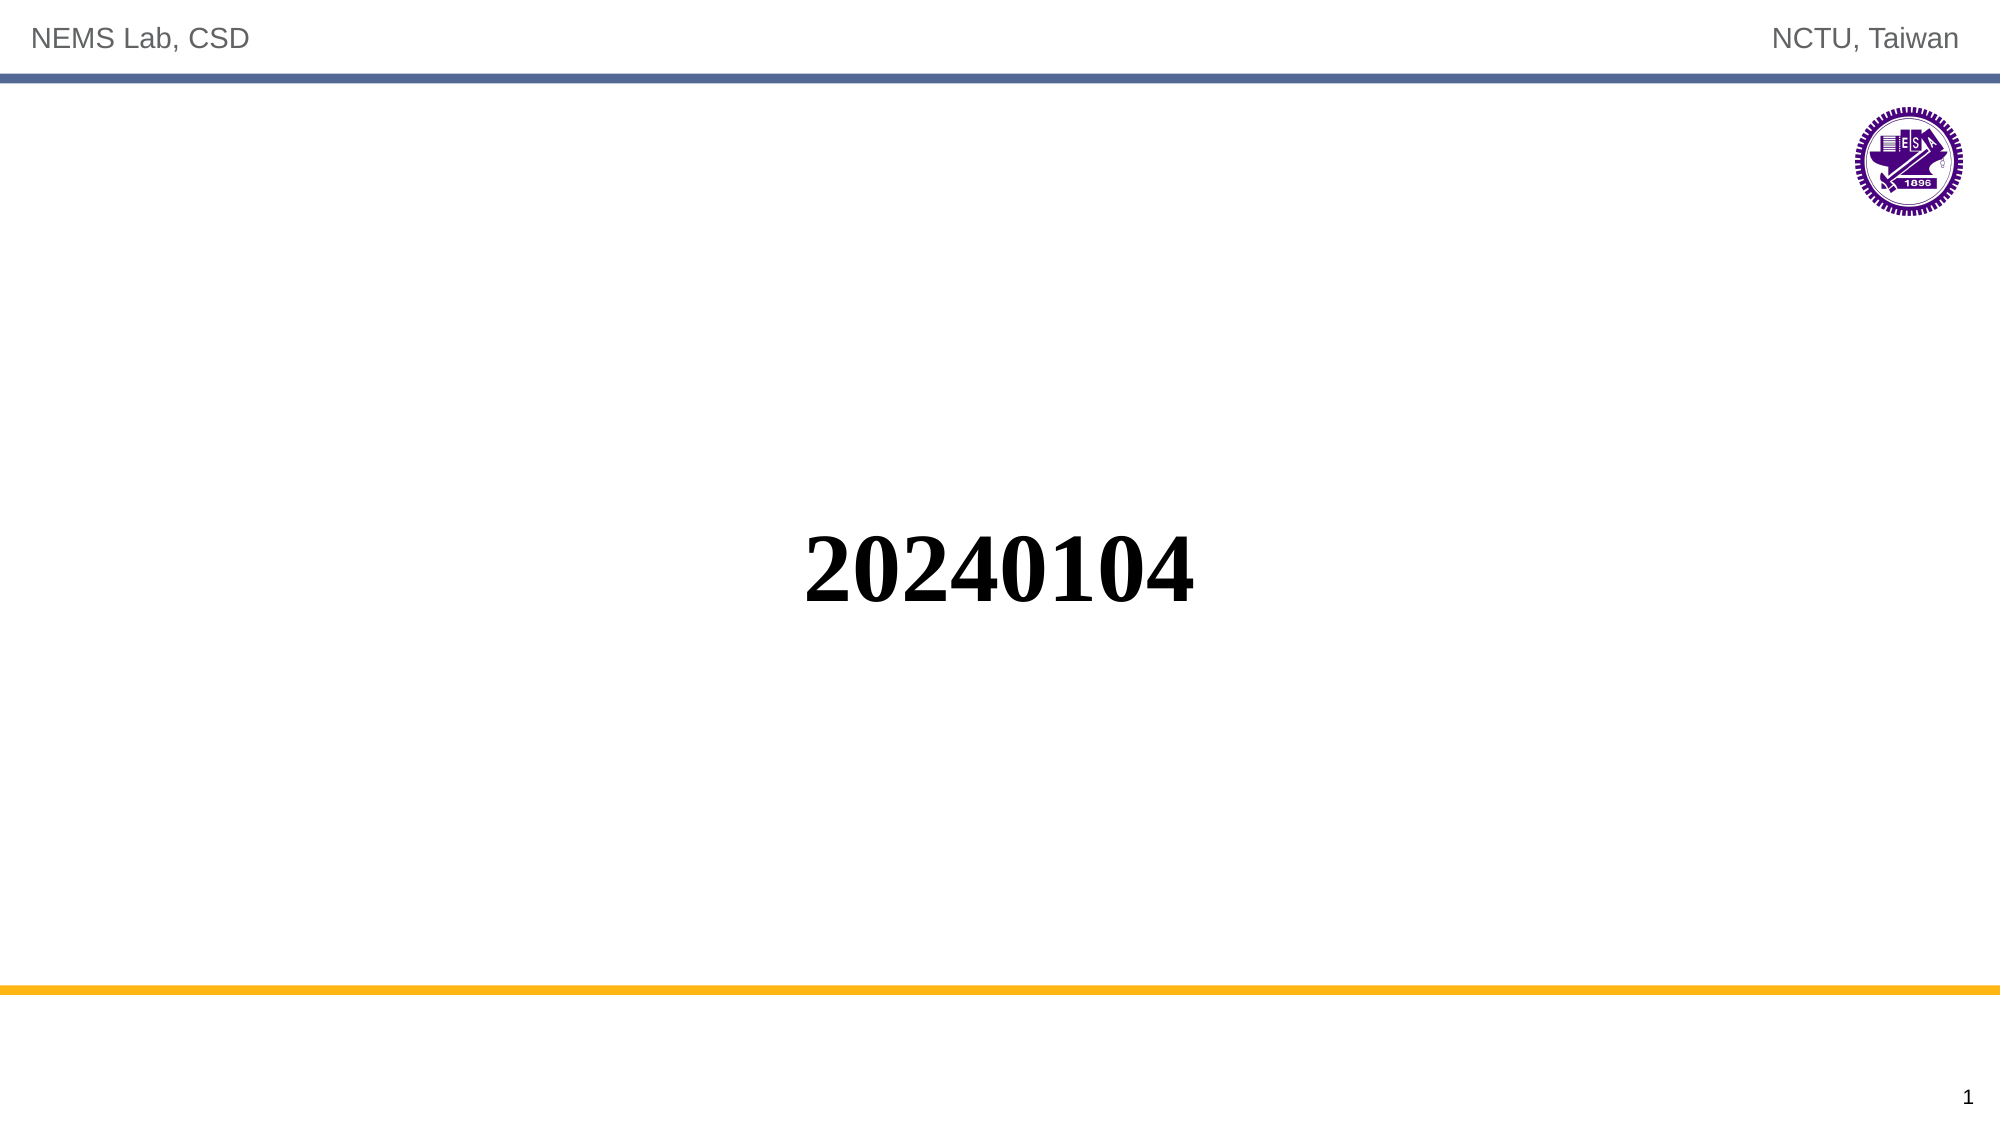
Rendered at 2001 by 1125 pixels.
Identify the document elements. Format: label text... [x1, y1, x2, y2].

slide_number 1 [1574, 1071, 1975, 1121]
text_box 20240104 [0, 468, 2000, 657]
picture [1855, 107, 1963, 216]
